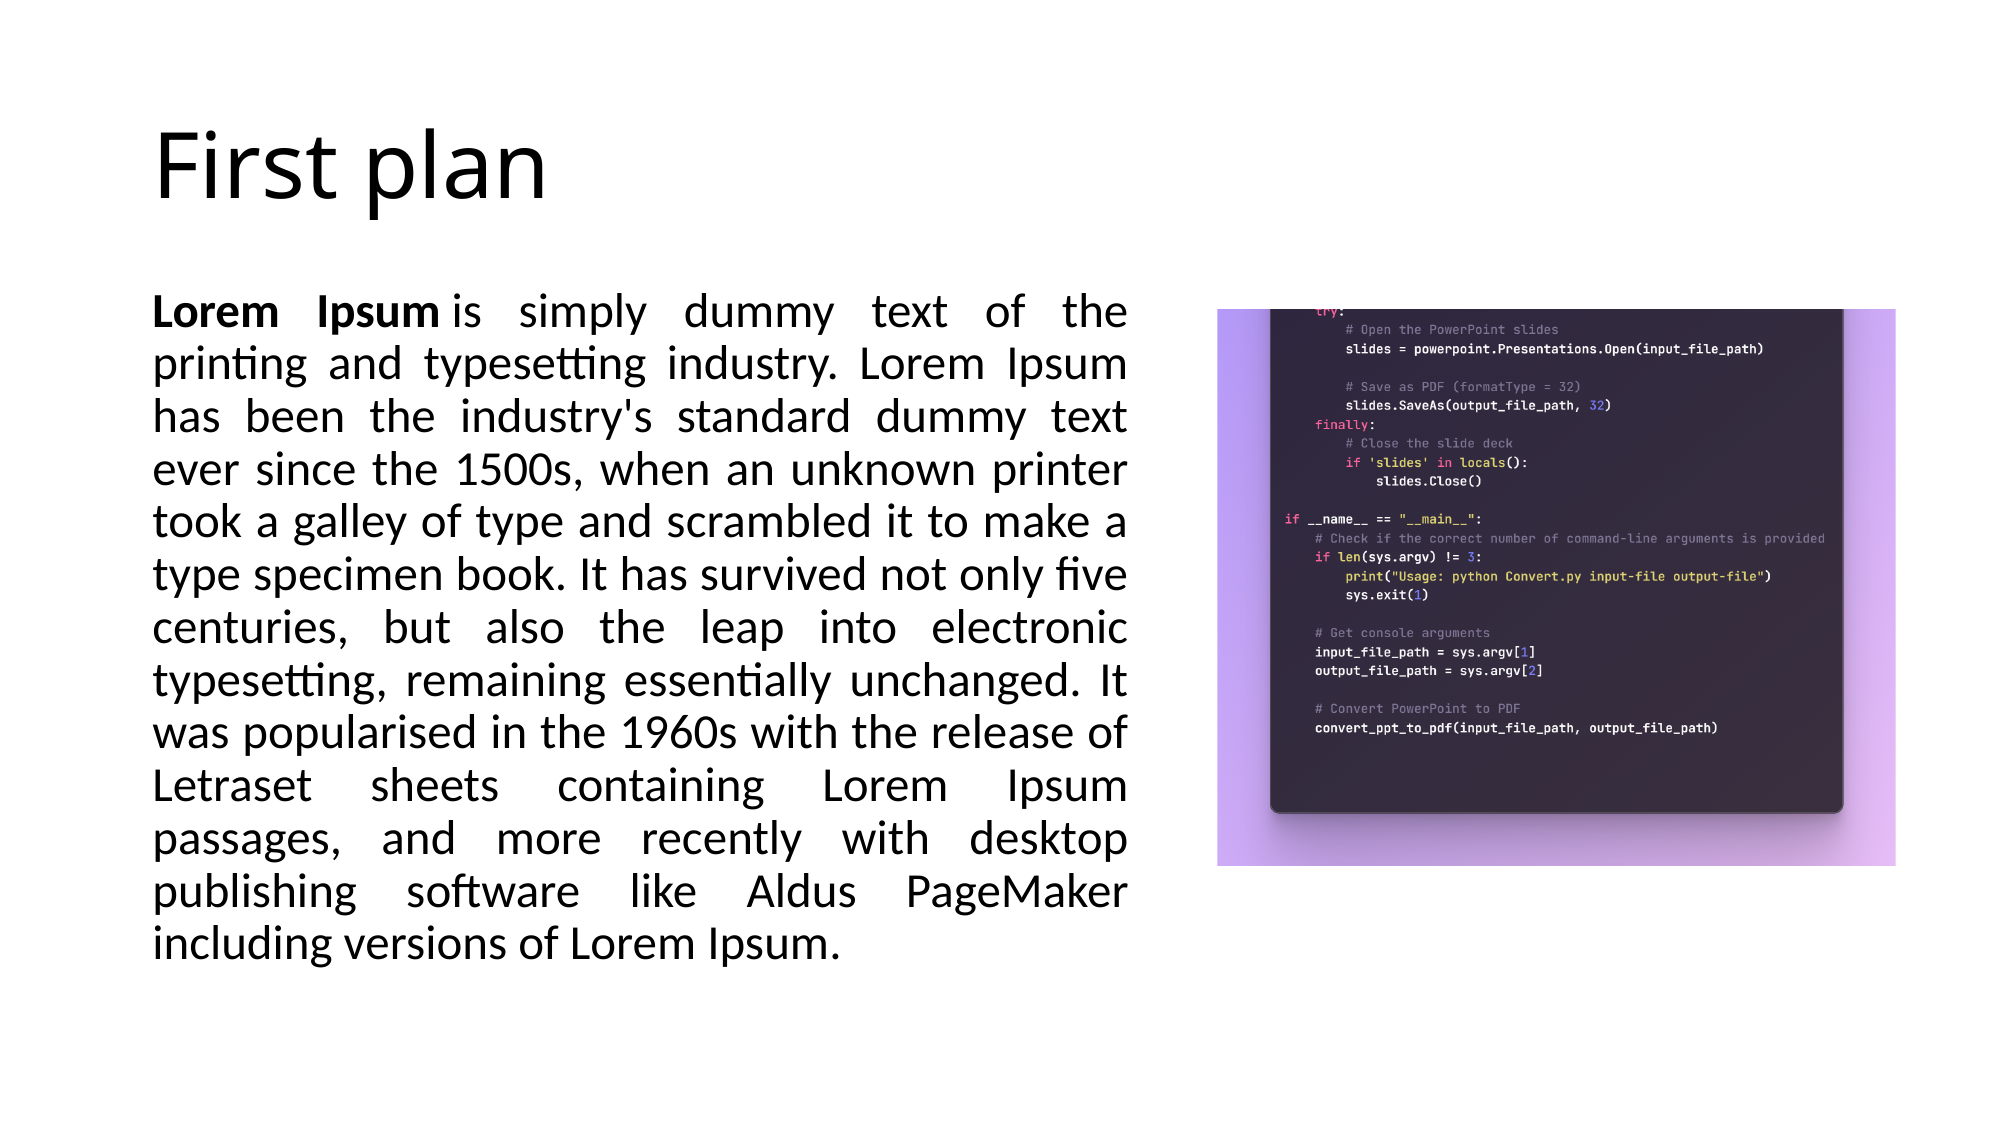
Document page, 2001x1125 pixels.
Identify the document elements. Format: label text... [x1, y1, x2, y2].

picture [1217, 309, 1896, 867]
list Lorem Ipsum is simply dummy text of the printing and typesetting industry. Lorem Ipsum has been the industry's standard dummy text ever since the 1500s, when an unknown printer took a galley of type and scrambled it to make a type specimen book. It has survived not only five centuries, but also the leap into electronic typesetting, remaining essentially unchanged. It was popularised in the 1960s with the release of Letraset sheets containing Lorem Ipsum passages, and more recently with desktop publishing software like Aldus PageMaker including versions of Lorem Ipsum. [137, 277, 1145, 992]
title First plan [137, 59, 1863, 278]
